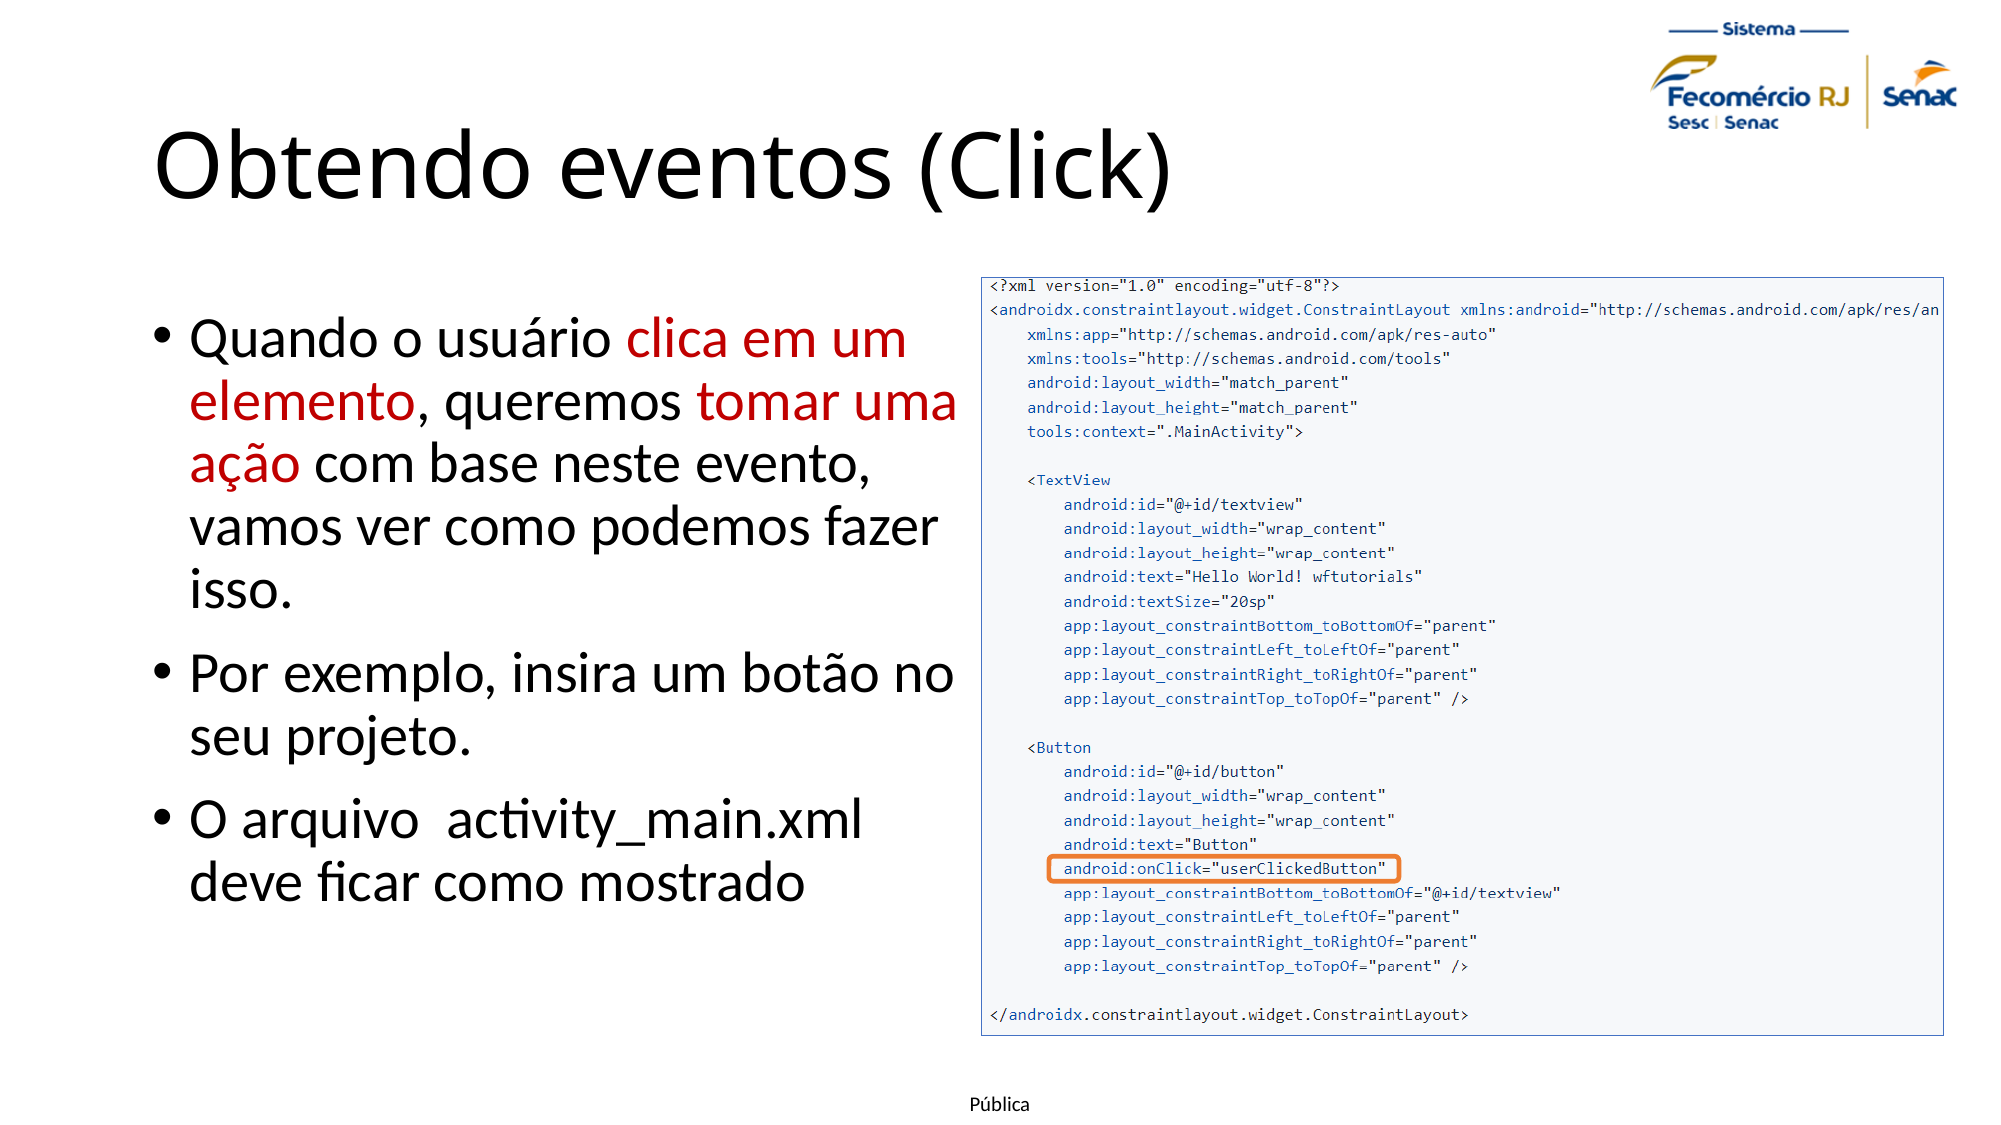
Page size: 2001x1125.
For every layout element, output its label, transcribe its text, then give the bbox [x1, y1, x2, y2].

list Quando o usuário clica em um elemento, queremos tomar uma ação com base neste evento, vamos ver como podemos fazer isso. Por exemplo, insira um botão no seu projeto. O arquivo activity_main.xml deve ficar como mostrado [137, 299, 981, 1014]
title Obtendo eventos (Click) [137, 59, 1863, 278]
picture [981, 277, 1944, 1036]
picture [1650, 22, 1979, 129]
